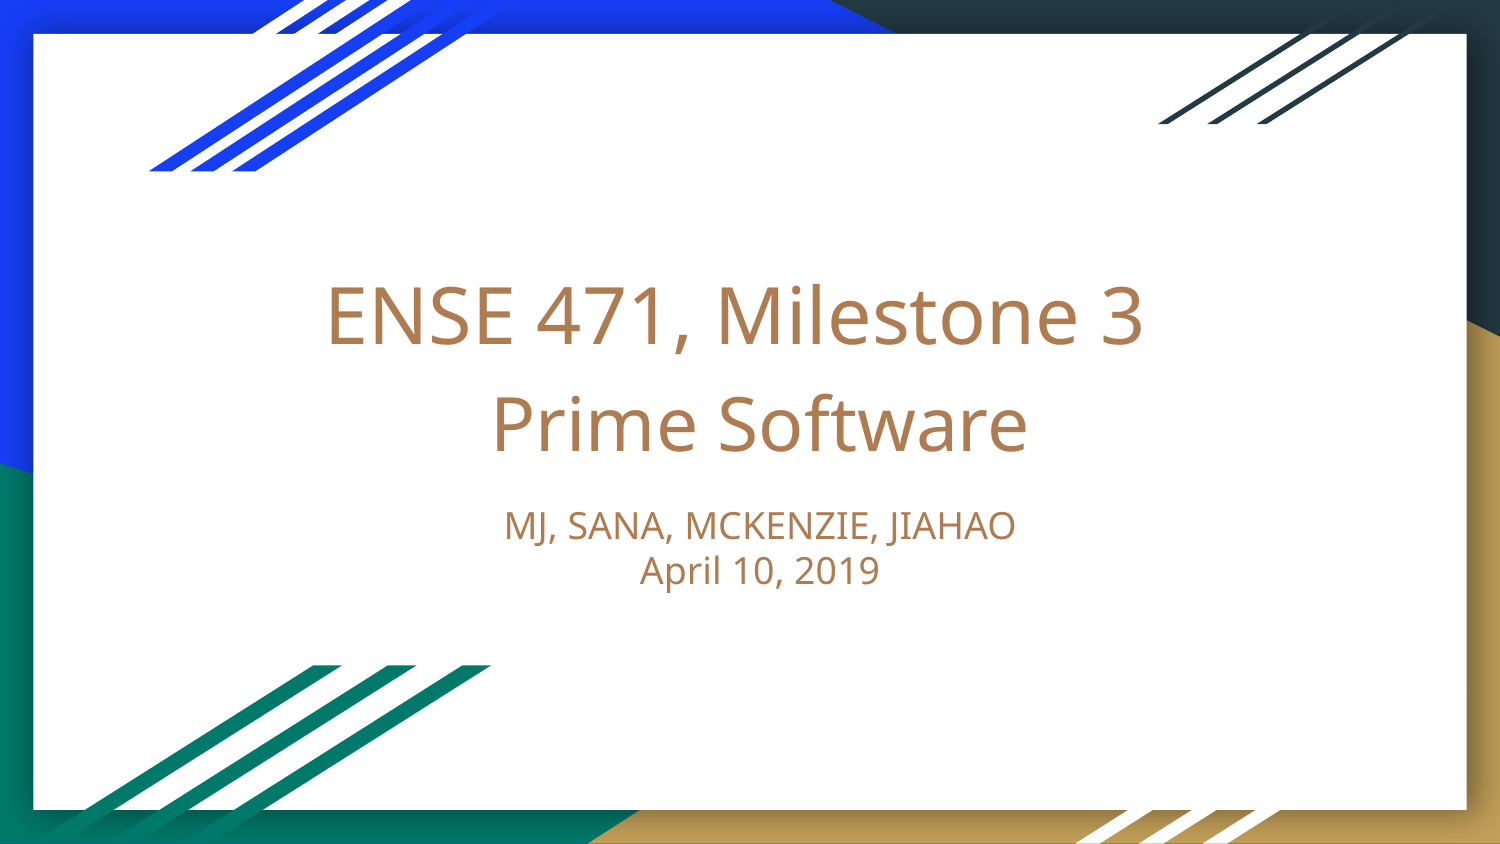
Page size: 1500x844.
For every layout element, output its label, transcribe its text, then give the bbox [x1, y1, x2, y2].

subtitle Prime Software MJ, SANA, MCKENZIE, JIAHAO April 10, 2019 [320, 361, 1200, 623]
title ENSE 471, Milestone 3 [295, 193, 1176, 432]
